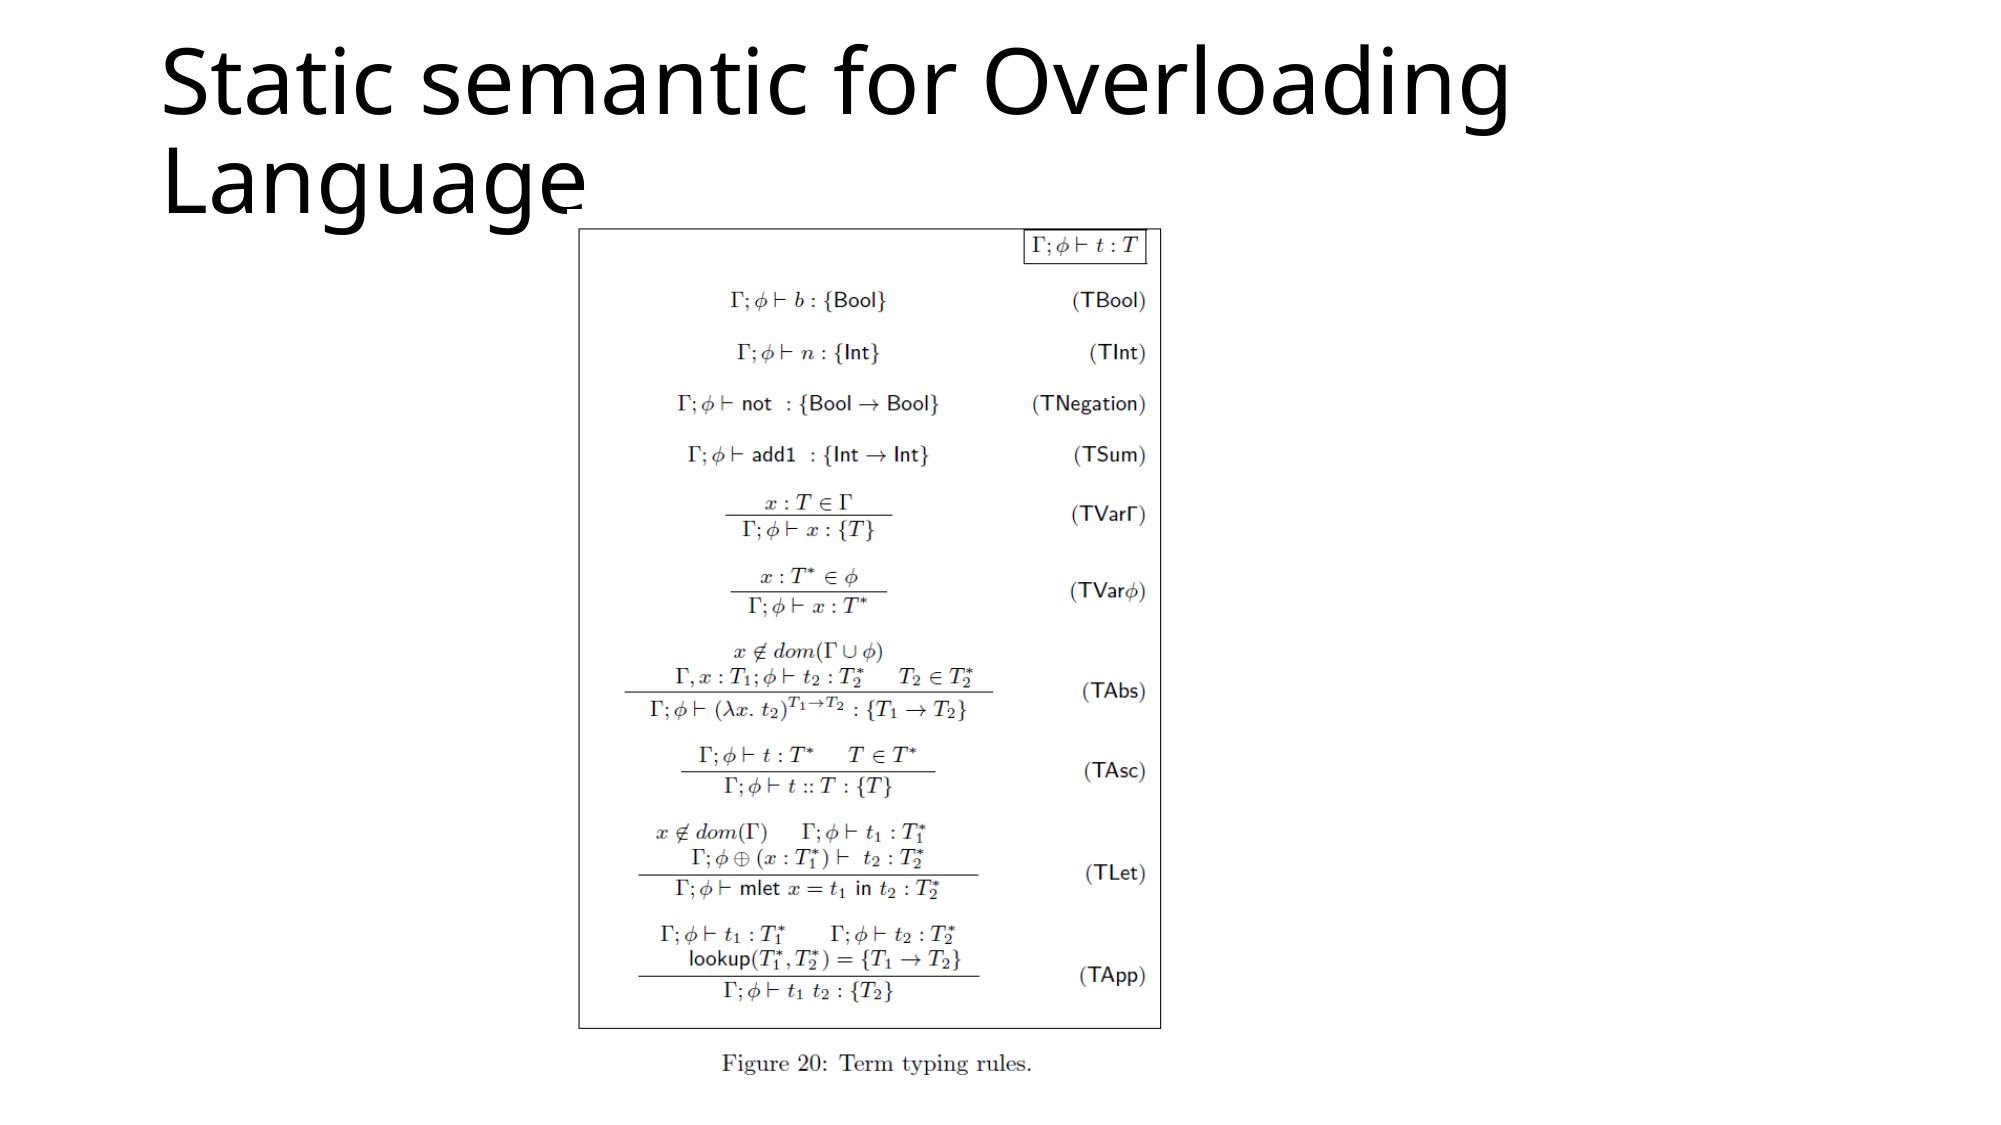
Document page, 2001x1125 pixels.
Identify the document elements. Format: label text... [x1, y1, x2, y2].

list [567, 209, 1179, 1079]
title Static semantic for Overloading Language [145, 59, 1871, 210]
